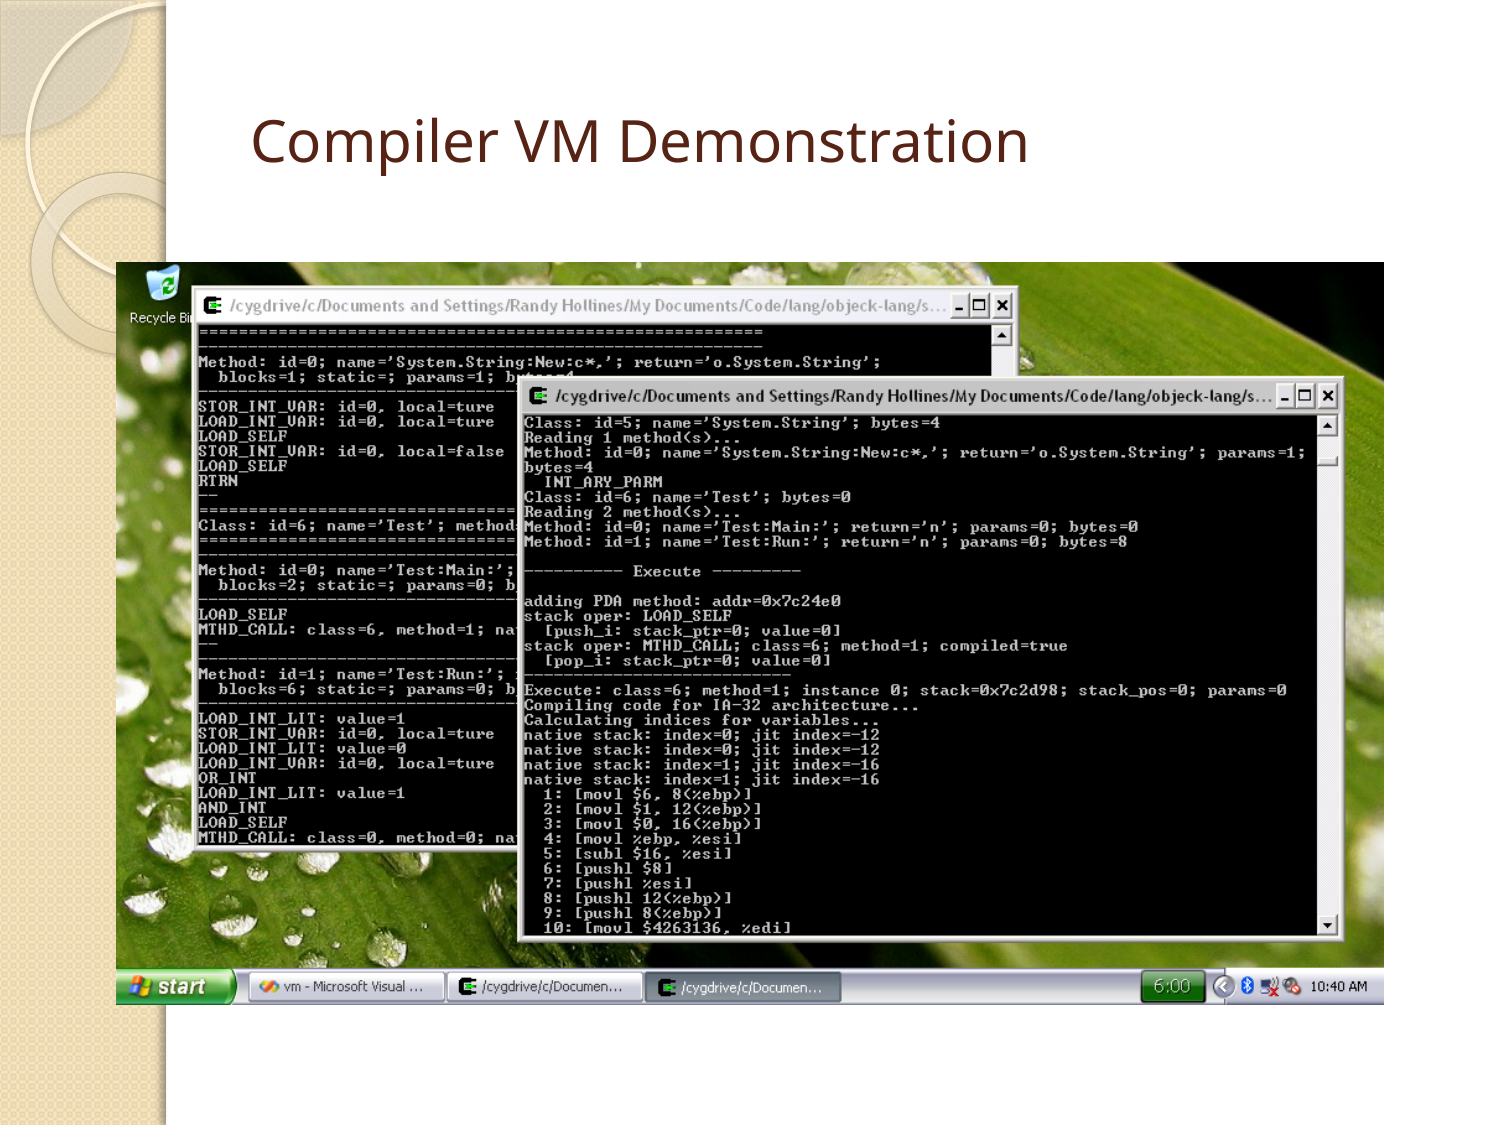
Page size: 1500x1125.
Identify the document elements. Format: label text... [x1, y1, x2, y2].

title Compiler VM Demonstration [235, 45, 1466, 233]
picture [116, 262, 1384, 1006]
